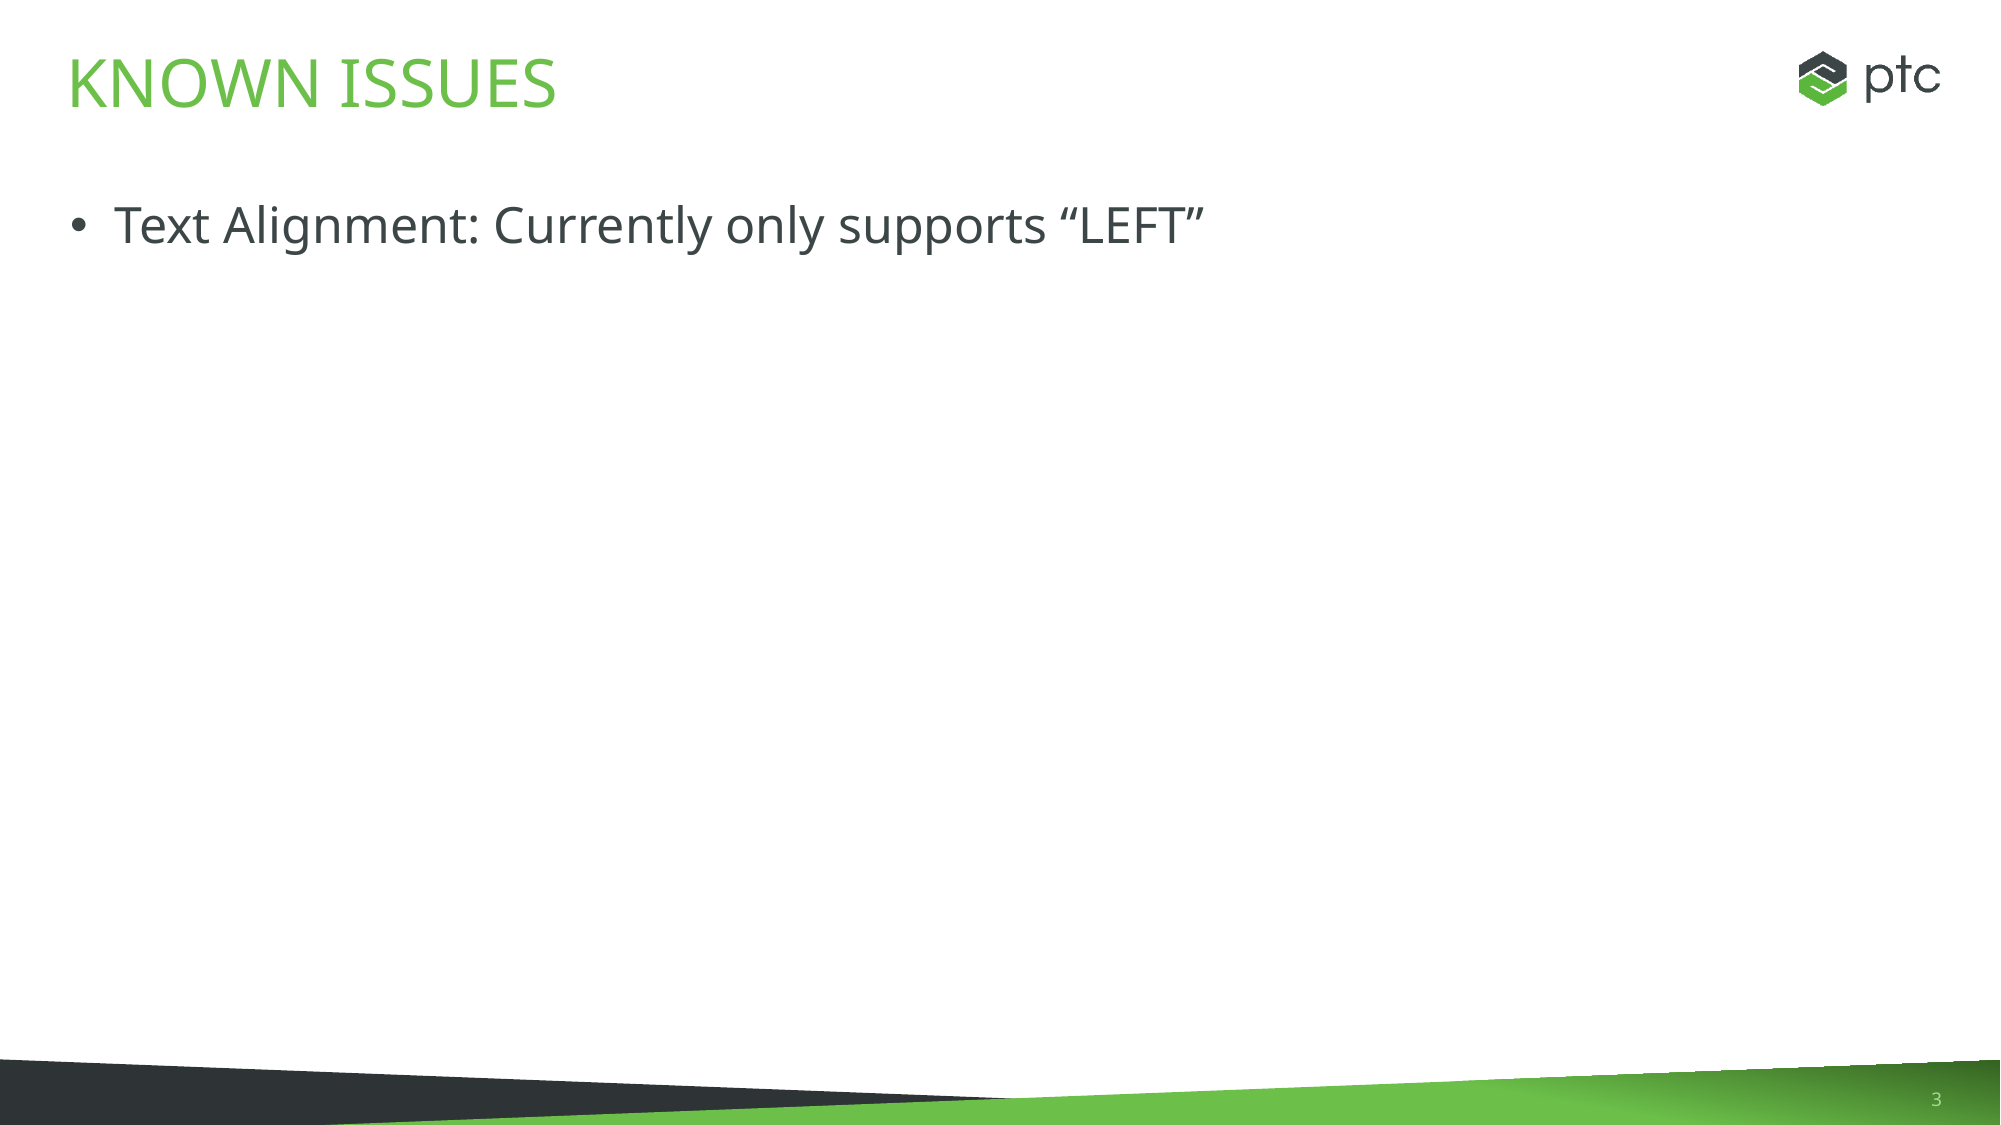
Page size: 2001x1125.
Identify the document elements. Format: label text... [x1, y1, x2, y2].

picture [1799, 51, 1940, 106]
title Known Issues [66, 56, 1750, 121]
list Text Alignment: Currently only supports “LEFT” [70, 200, 1856, 1014]
